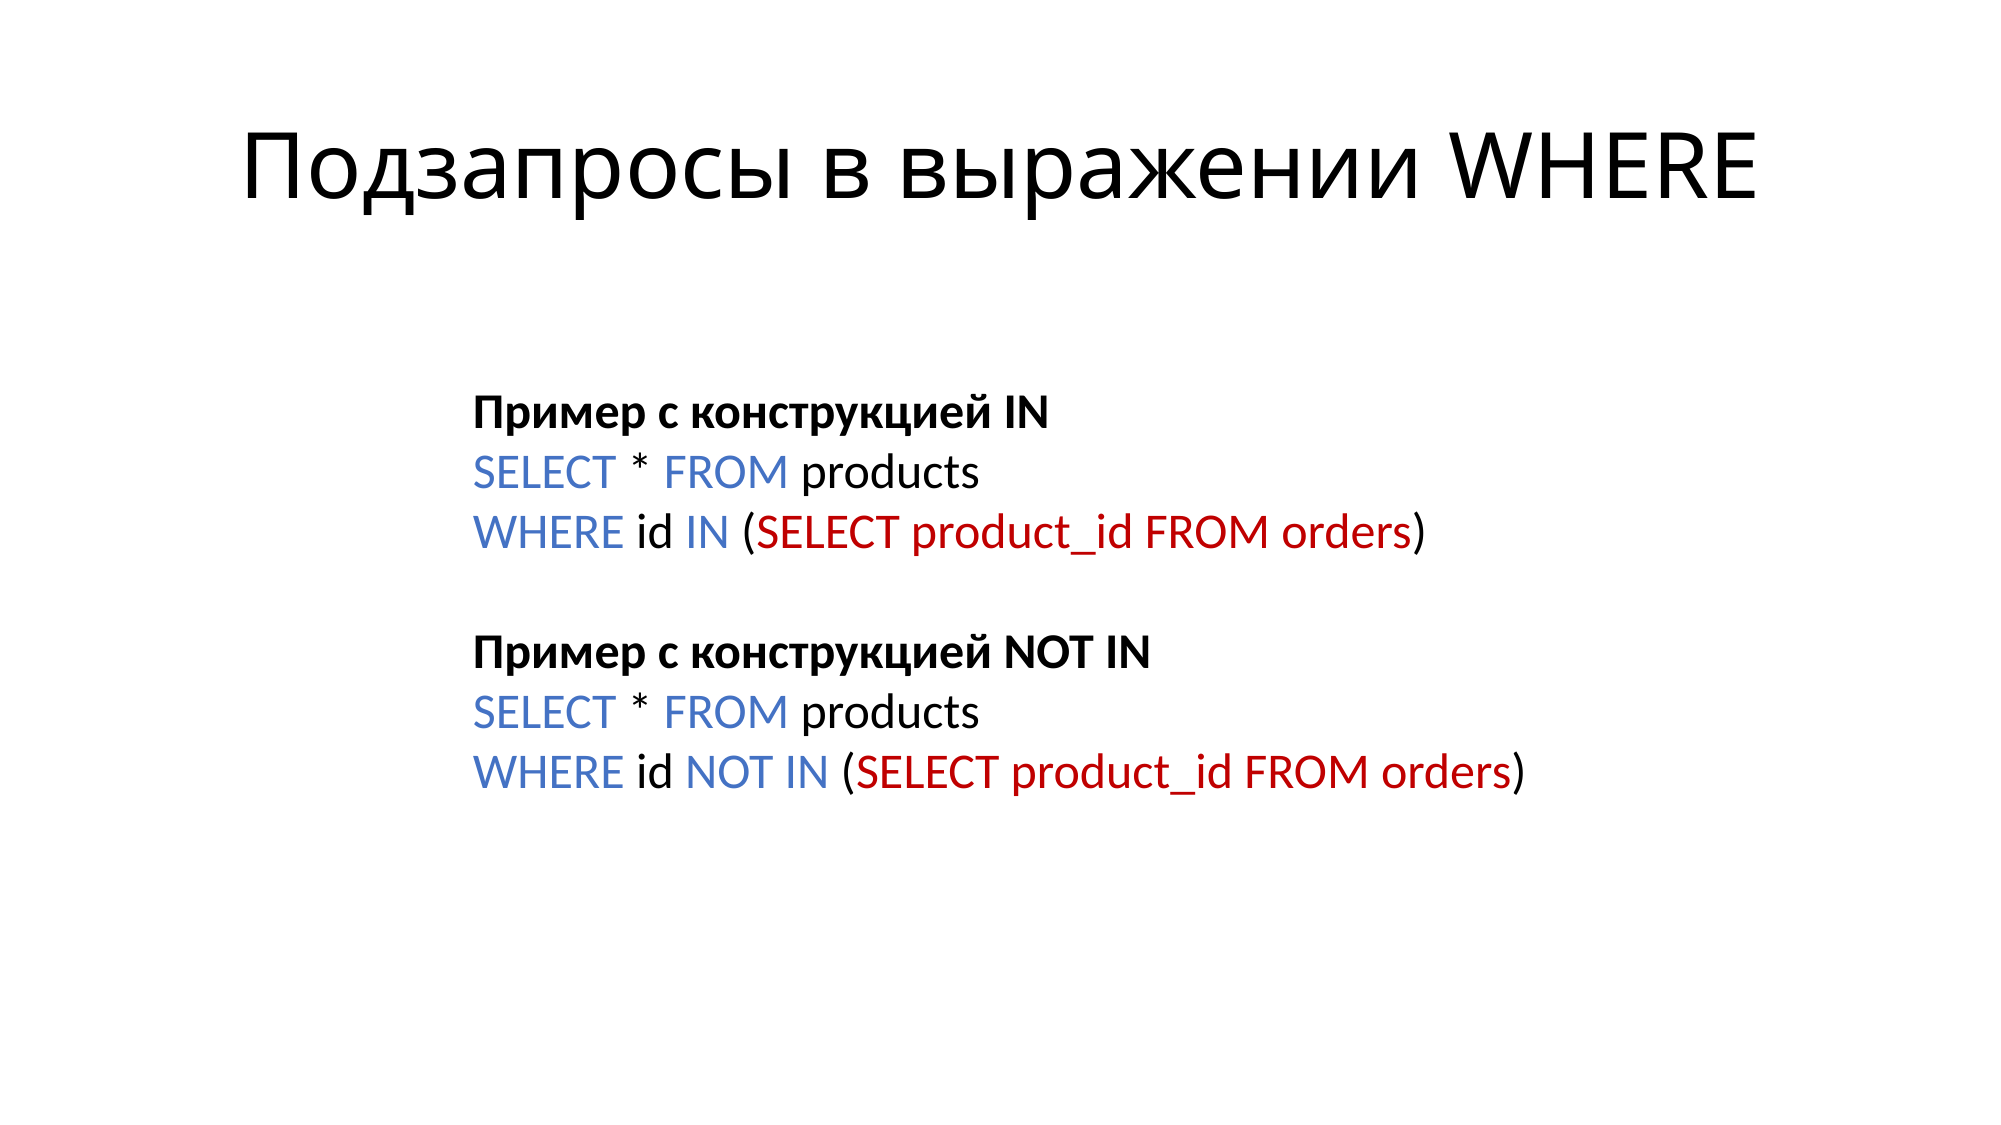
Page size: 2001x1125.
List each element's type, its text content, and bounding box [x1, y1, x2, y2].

title Подзапросы в выражении WHERE [137, 59, 1863, 278]
text_box Пример с конструкцией IN SELECT * FROM products WHERE id IN (SELECT product_id FROM orders) Пример с конструкцией NOT IN SELECT * FROM products WHERE id NOT IN (SELECT product_id FROM orders) [458, 370, 1542, 866]
